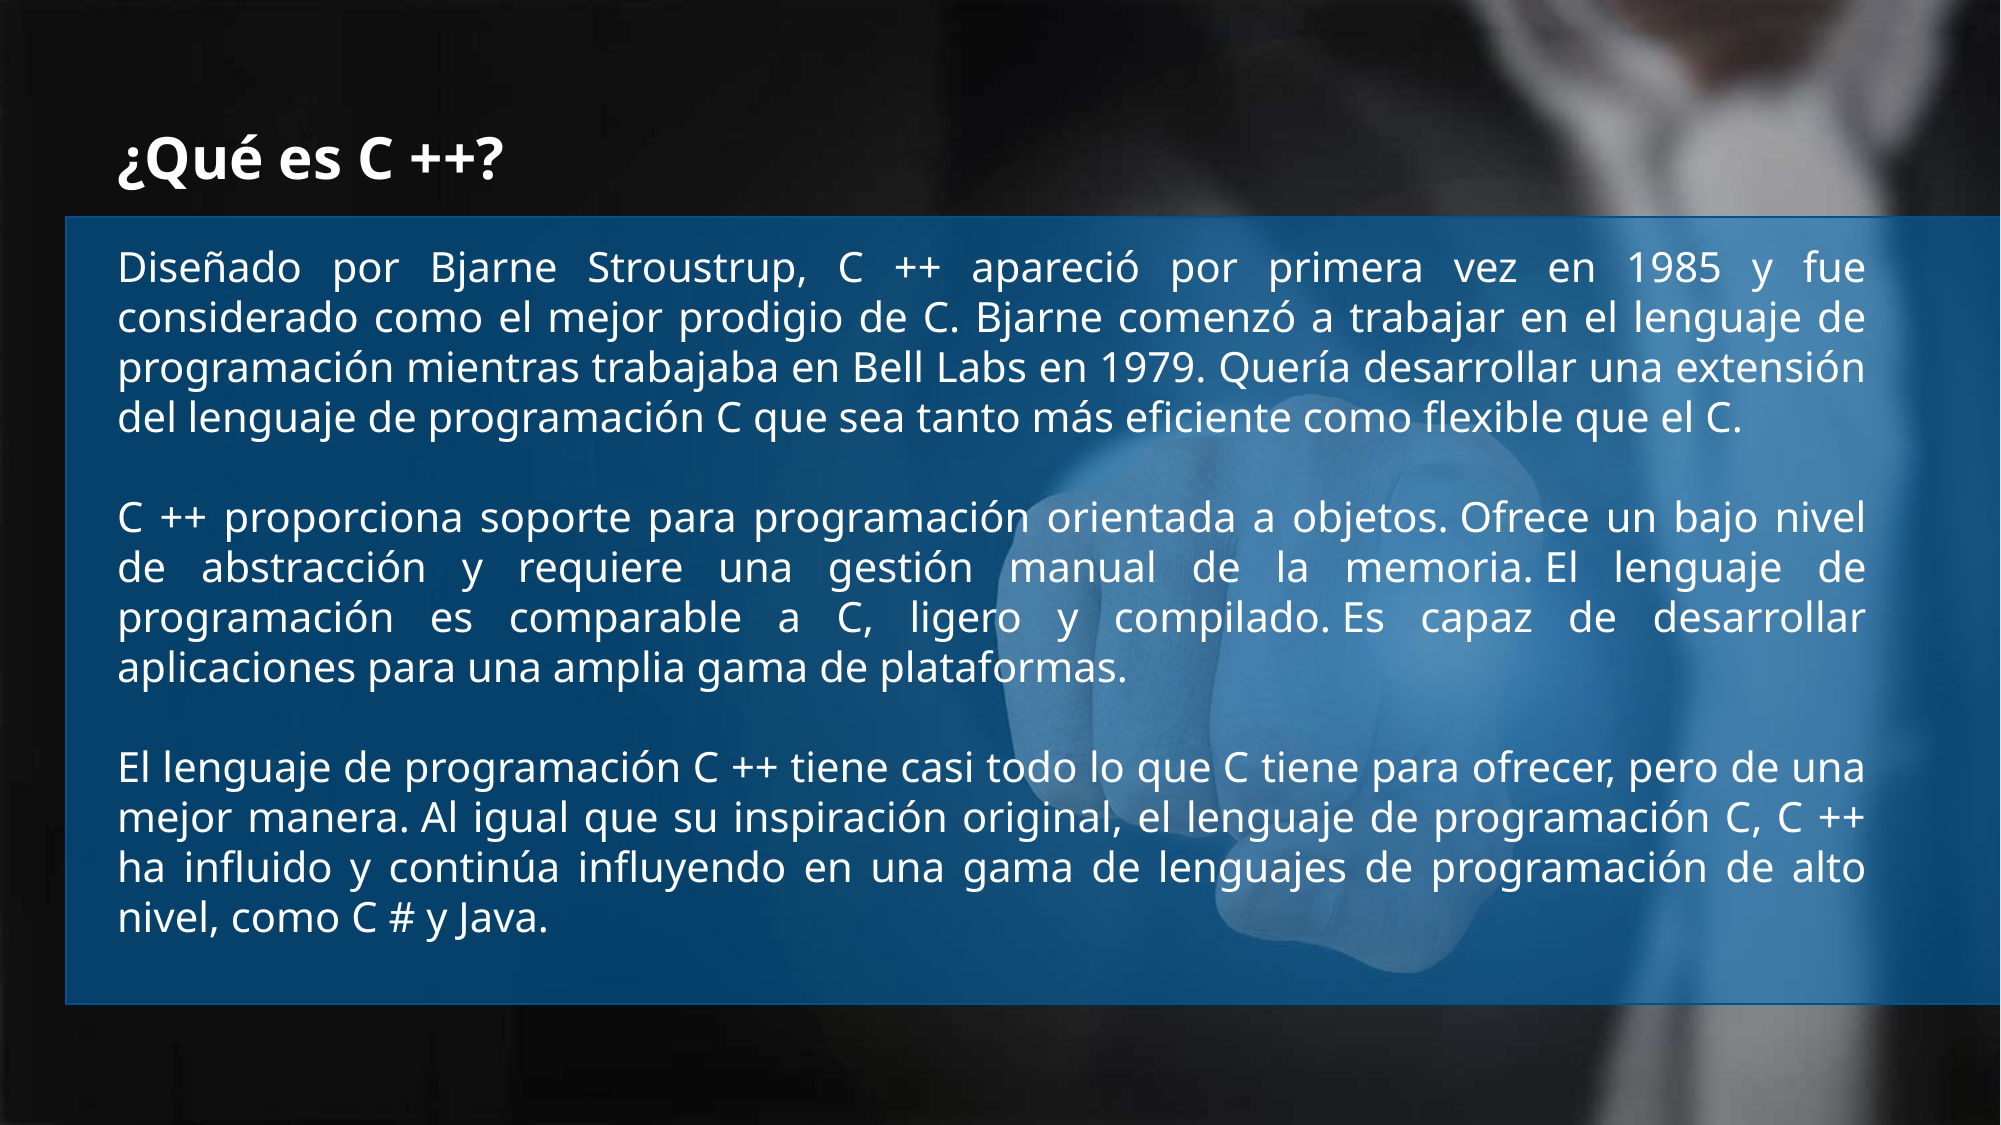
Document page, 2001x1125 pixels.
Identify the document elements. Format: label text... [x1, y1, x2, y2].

text_box ¿Qué es C ++? Diseñado por Bjarne Stroustrup, C ++ apareció por primera vez en 1985 y fue considerado como el mejor prodigio de C. Bjarne comenzó a trabajar en el lenguaje de programación mientras trabajaba en Bell Labs en 1979. Quería desarrollar una extensión del lenguaje de programación C que sea tanto más eficiente como flexible que el C. C ++ proporciona soporte para programación orientada a objetos. Ofrece un bajo nivel de abstracción y requiere una gestión manual de la memoria. El lenguaje de programación es comparable a C, ligero y compilado. Es capaz de desarrollar aplicaciones para una amplia gama de plataformas. El lenguaje de programación C ++ tiene casi todo lo que C tiene para ofrecer, pero de una mejor manera. Al igual que su inspiración original, el lenguaje de programación C, C ++ ha influido y continúa influyendo en una gama de lenguajes de programación de alto nivel, como C # y Java. [102, 113, 1882, 949]
picture [0, 0, 2001, 1125]
text_box [65, 216, 2000, 1005]
